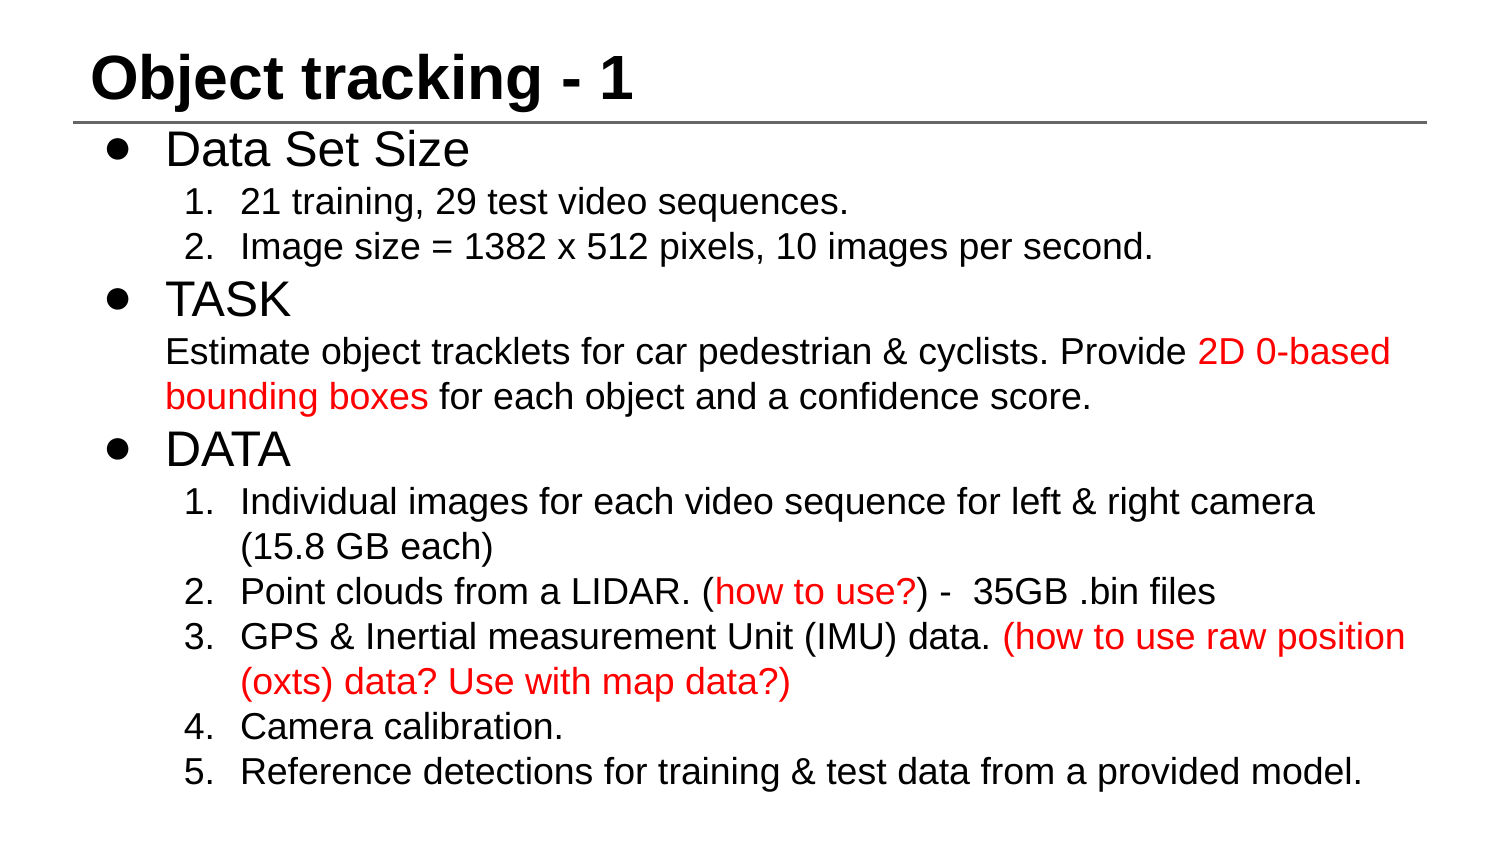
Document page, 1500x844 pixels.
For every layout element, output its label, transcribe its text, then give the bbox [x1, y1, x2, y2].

title Object tracking - 1 [75, 33, 1425, 101]
list Data Set Size 21 training, 29 test video sequences. Image size = 1382 x 512 pixels, 10 images per second. TASK Estimate object tracklets for car pedestrian & cyclists. Provide 2D 0-based bounding boxes for each object and a confidence score. DATA Individual images for each video sequence for left & right camera (15.8 GB each) Point clouds from a LIDAR. (how to use?) - 35GB .bin files GPS & Inertial measurement Unit (IMU) data. (how to use raw position (oxts) data? Use with map data?) Camera calibration. Reference detections for training & test data from a provided model. [75, 101, 1425, 836]
